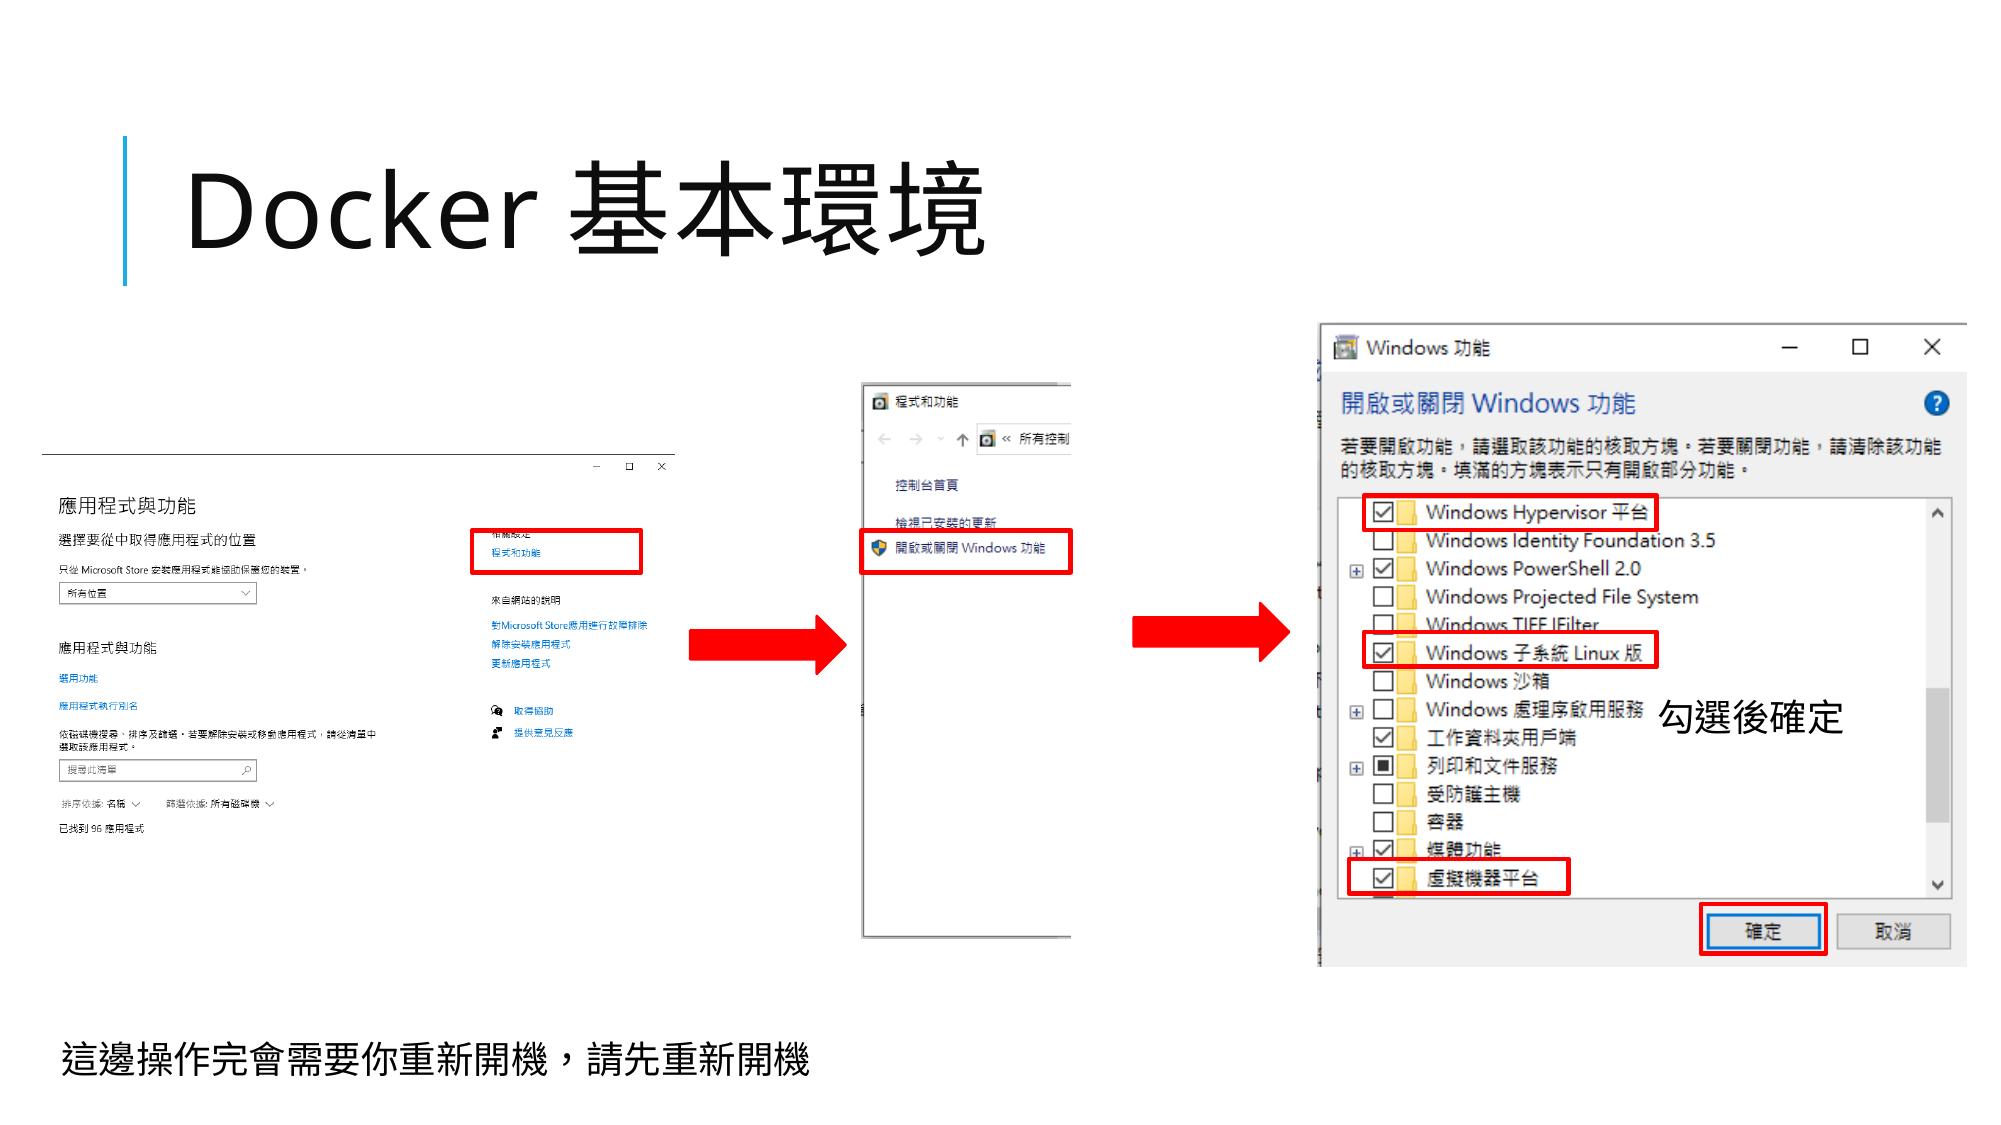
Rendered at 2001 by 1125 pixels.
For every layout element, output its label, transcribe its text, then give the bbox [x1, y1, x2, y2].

picture [861, 382, 1072, 940]
text_box 這邊操作完會需要你重新開機，請先重新開機 [46, 1028, 827, 1089]
picture [42, 453, 675, 836]
title Docker基本環境 [168, 96, 1763, 342]
text_box [1132, 601, 1290, 663]
picture [1317, 322, 1967, 967]
text_box [688, 614, 847, 676]
